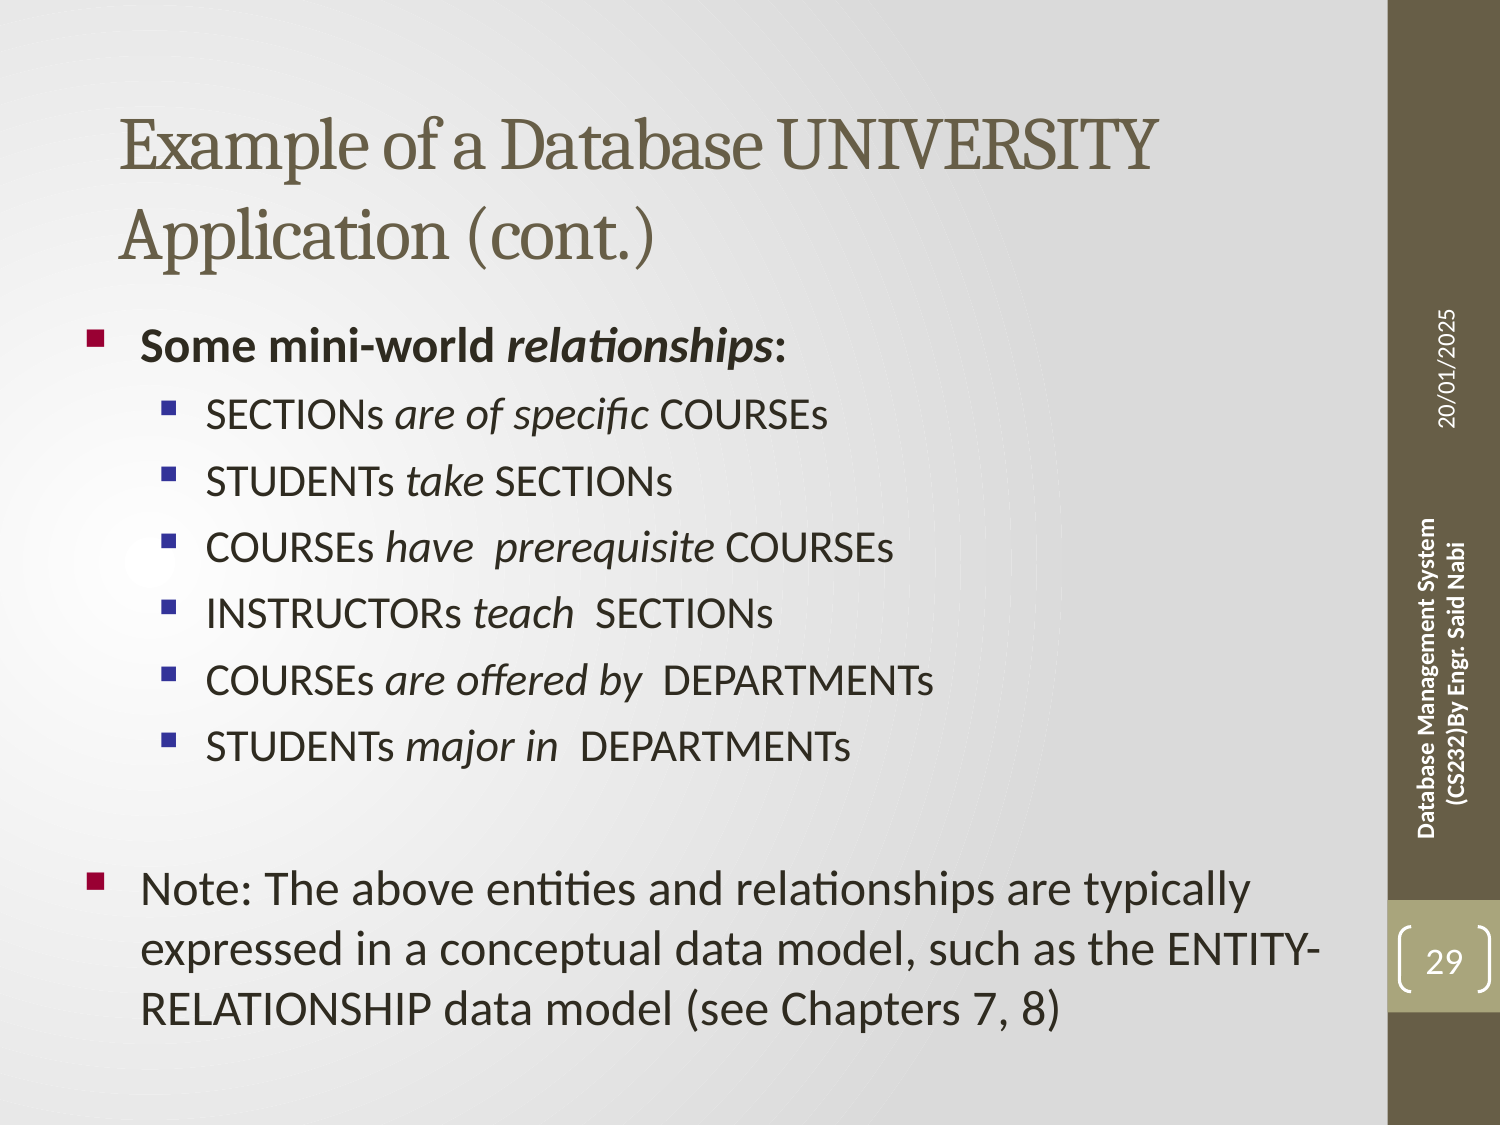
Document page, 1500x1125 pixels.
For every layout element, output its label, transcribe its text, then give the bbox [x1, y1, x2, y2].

title Example of a Database UNIVERSITY Application (cont.) [103, 86, 1383, 282]
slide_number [1414, 45, 1475, 446]
slide_number 29 [1431, 925, 1492, 994]
text_box Some mini-world relationships: SECTIONs are of specific COURSEs STUDENTs take SECTIONs COURSEs have prerequisite COURSEs INSTRUCTORs teach SECTIONs COURSEs are offered by DEPARTMENTs STUDENTs major in DEPARTMENTs Note: The above entities and relationships are typically expressed in a conceptual data model, such as the ENTITY-RELATIONSHIP data model (see Chapters 7, 8) [69, 304, 1431, 1055]
footer Database Management System (CS232)By Engr. Said Nabi [1431, 503, 1485, 892]
